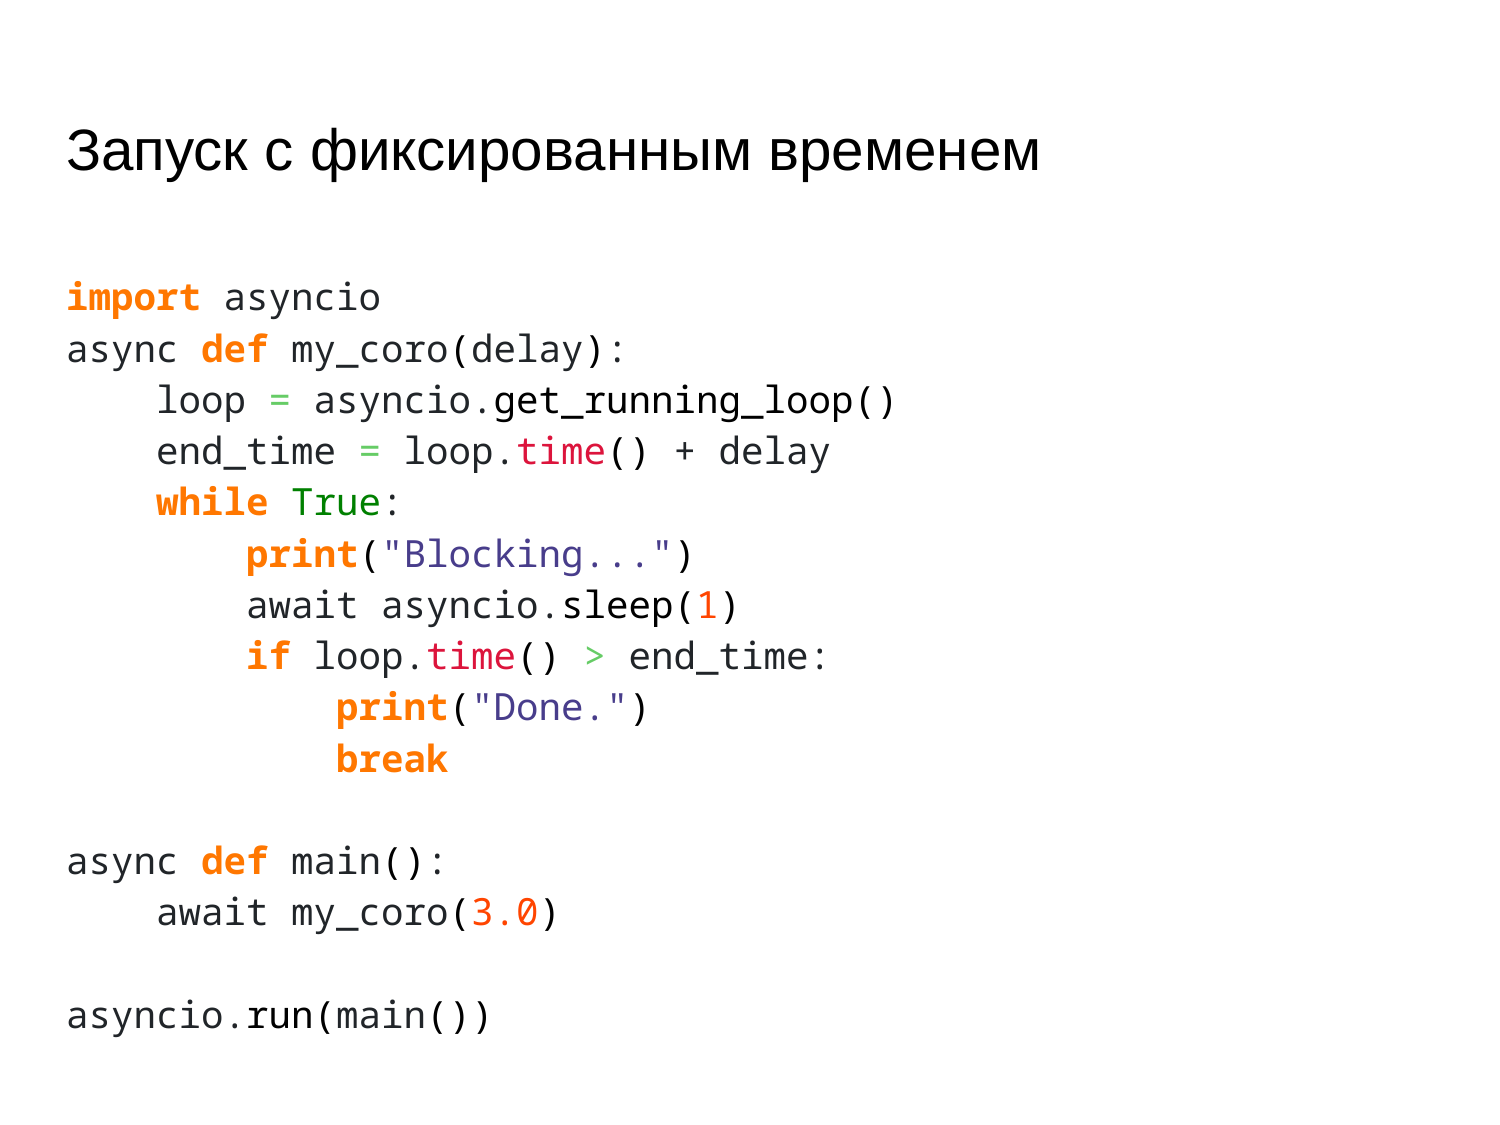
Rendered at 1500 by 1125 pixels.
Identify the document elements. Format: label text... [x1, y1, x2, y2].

list import asyncio async def my_coro(delay): loop = asyncio.get_running_loop() end_time = loop.time() + delay while True: print("Blocking...") await asyncio.sleep(1) if loop.time() > end_time: print("Done.") break async def main(): await my_coro(3.0) asyncio.run(main()) [51, 252, 1449, 1000]
title Запуск с фиксированным временем [51, 97, 1449, 223]
